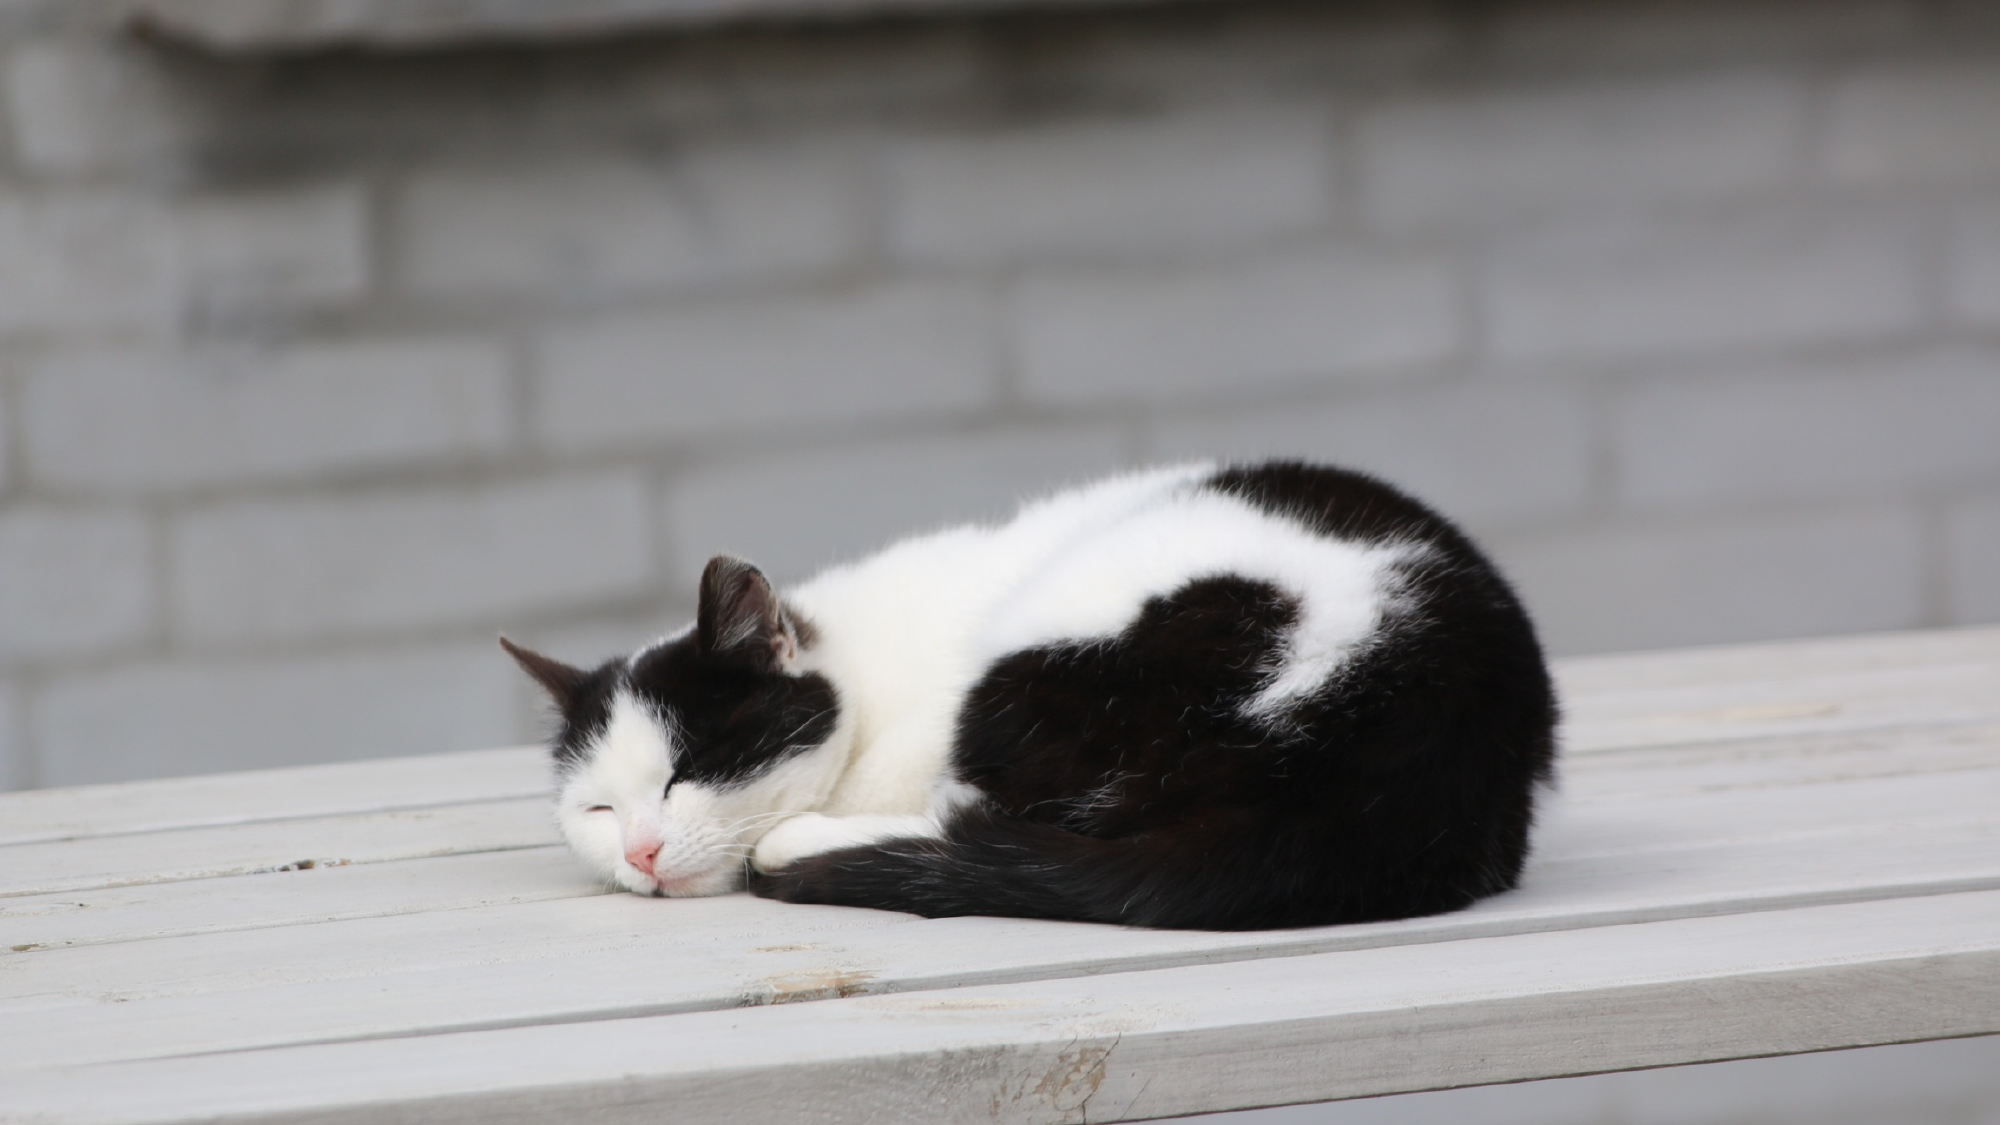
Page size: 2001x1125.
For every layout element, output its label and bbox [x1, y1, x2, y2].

list [0, 0, 2000, 1125]
